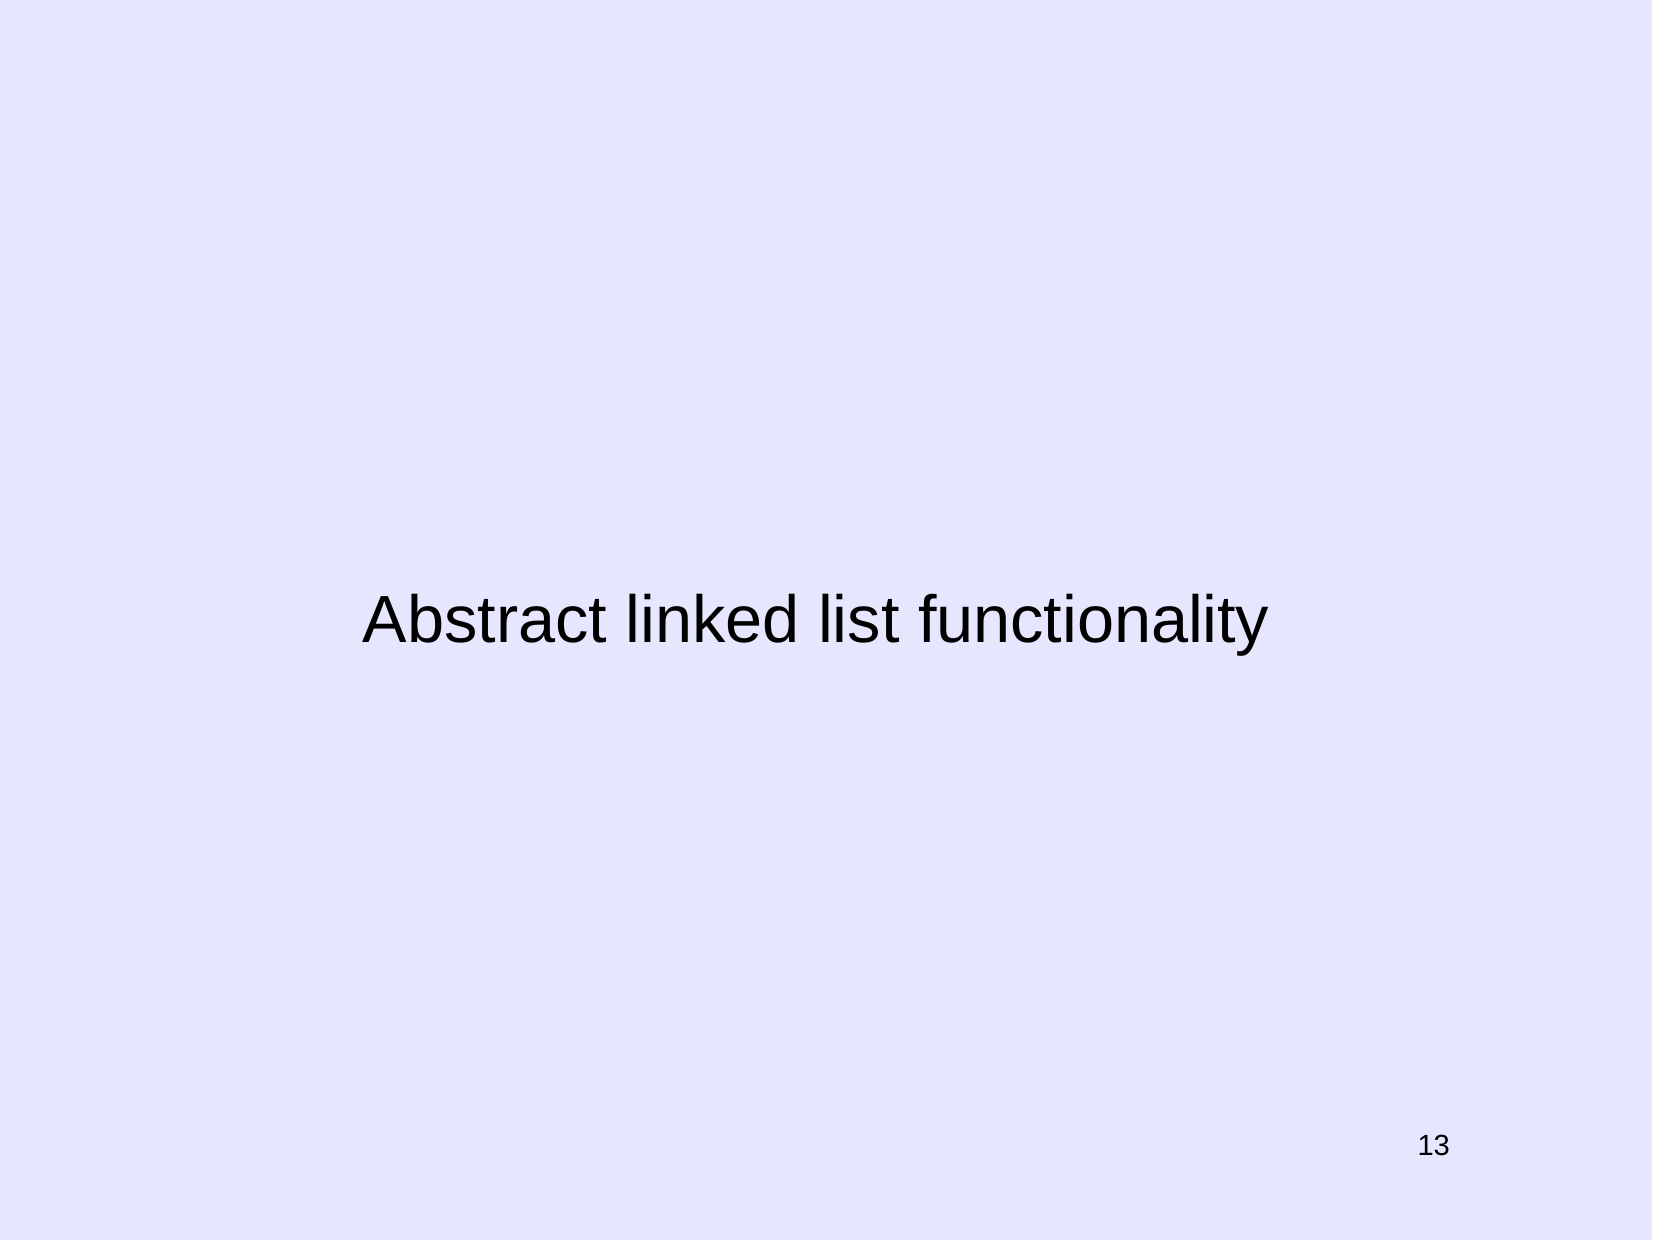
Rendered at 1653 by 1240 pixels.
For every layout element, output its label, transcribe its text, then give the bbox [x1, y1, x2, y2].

text_box Abstract linked list functionality [82, 582, 1569, 657]
slide_number 13 [1416, 1129, 1568, 1173]
